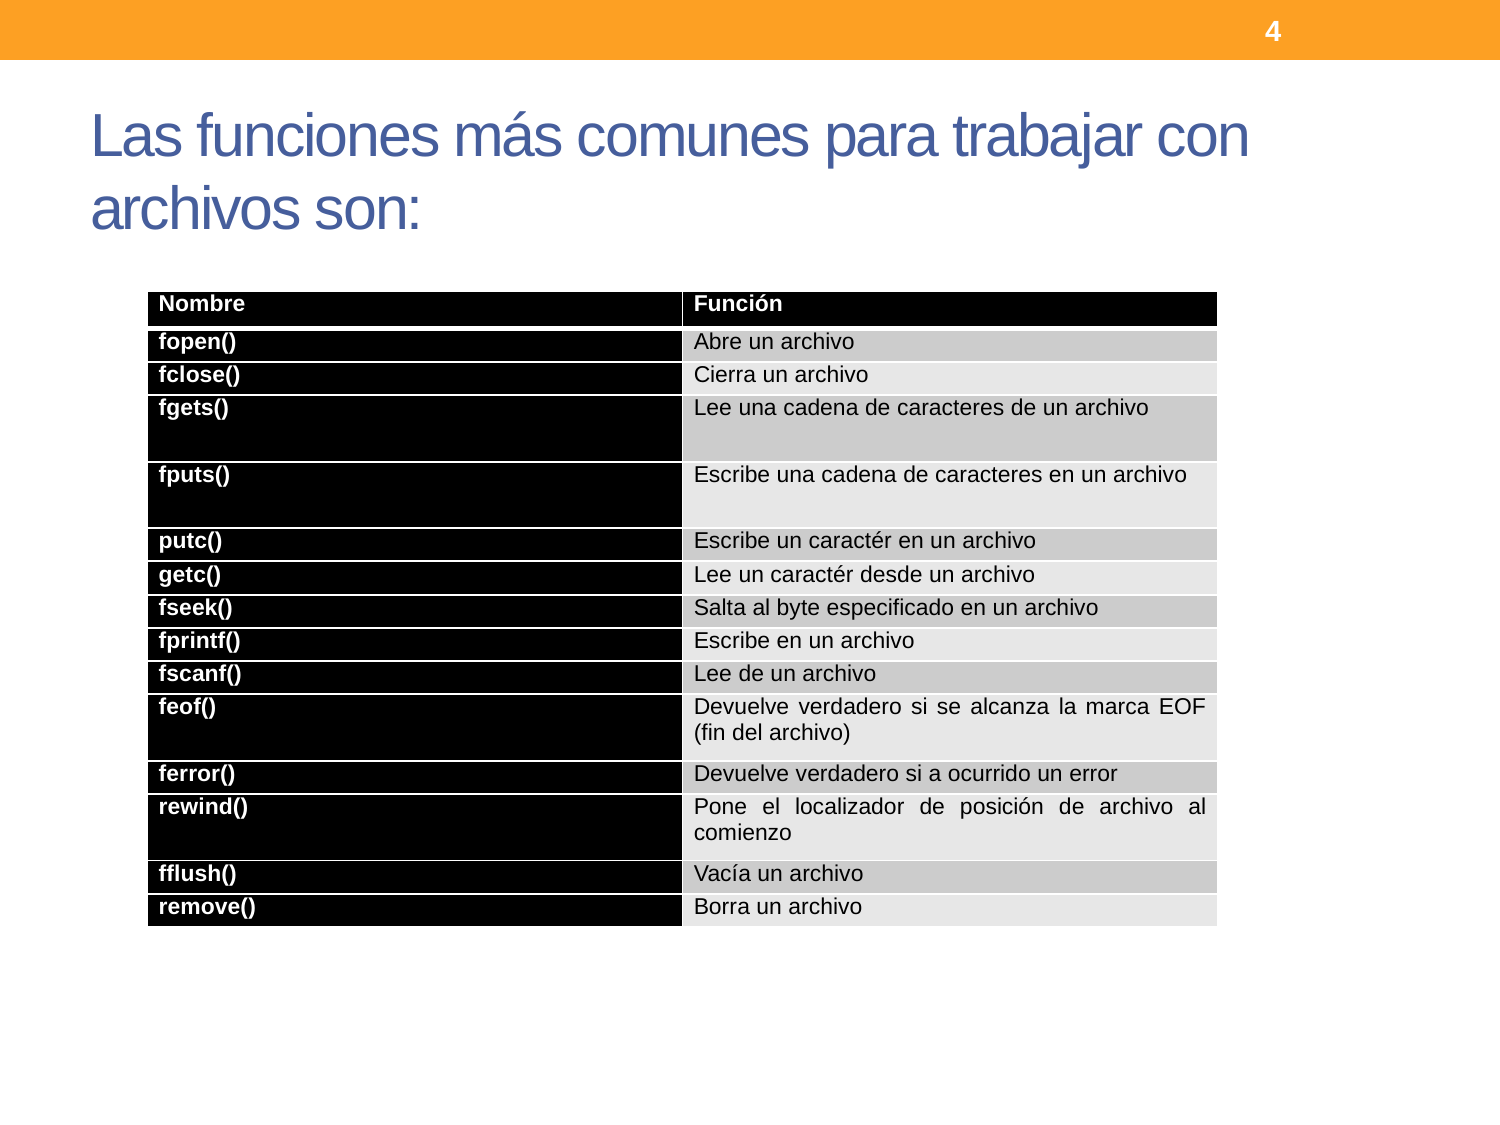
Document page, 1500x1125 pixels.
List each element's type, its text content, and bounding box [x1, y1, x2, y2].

table_cell Lee una cadena de caracteres de un archivo [683, 396, 1217, 461]
table_cell Pone el localizador de posición de archivo al comienzo [683, 795, 1217, 860]
table_cell fseek() [148, 596, 682, 627]
table_cell Escribe en un archivo [683, 629, 1217, 660]
table_cell putc() [148, 529, 682, 560]
table_cell Escribe una cadena de caracteres en un archivo [683, 463, 1217, 527]
table_header Función [683, 292, 1217, 326]
table_cell fopen() [148, 331, 682, 361]
table_cell remove() [148, 895, 682, 926]
table_cell rewind() [148, 795, 682, 860]
table_cell fscanf() [148, 662, 682, 693]
table_cell Borra un archivo [683, 895, 1217, 926]
table_cell fprintf() [148, 629, 682, 660]
table_cell Devuelve verdadero si a ocurrido un error [683, 762, 1217, 793]
table_cell Lee de un archivo [683, 662, 1217, 693]
table_cell Escribe un caractér en un archivo [683, 529, 1217, 560]
title Las funciones más comunes para trabajar con archivos son: [75, 87, 1425, 250]
table_cell fflush() [148, 861, 682, 893]
table_cell Devuelve verdadero si se alcanza la marca EOF (fin del archivo) [683, 695, 1217, 760]
table_cell Vacía un archivo [683, 861, 1217, 893]
table_cell Salta al byte especificado en un archivo [683, 596, 1217, 627]
table_cell fgets() [148, 396, 682, 461]
table_cell Lee un caractér desde un archivo [683, 562, 1217, 594]
slide_number 4 [1250, 3, 1425, 57]
table_cell getc() [148, 562, 682, 594]
table_cell ferror() [148, 762, 682, 793]
table_cell Cierra un archivo [683, 363, 1217, 394]
table_header Nombre [148, 292, 682, 326]
table_cell fclose() [148, 363, 682, 394]
table_cell feof() [148, 695, 682, 760]
table_cell Abre un archivo [683, 331, 1217, 361]
table_cell fputs() [148, 463, 682, 527]
